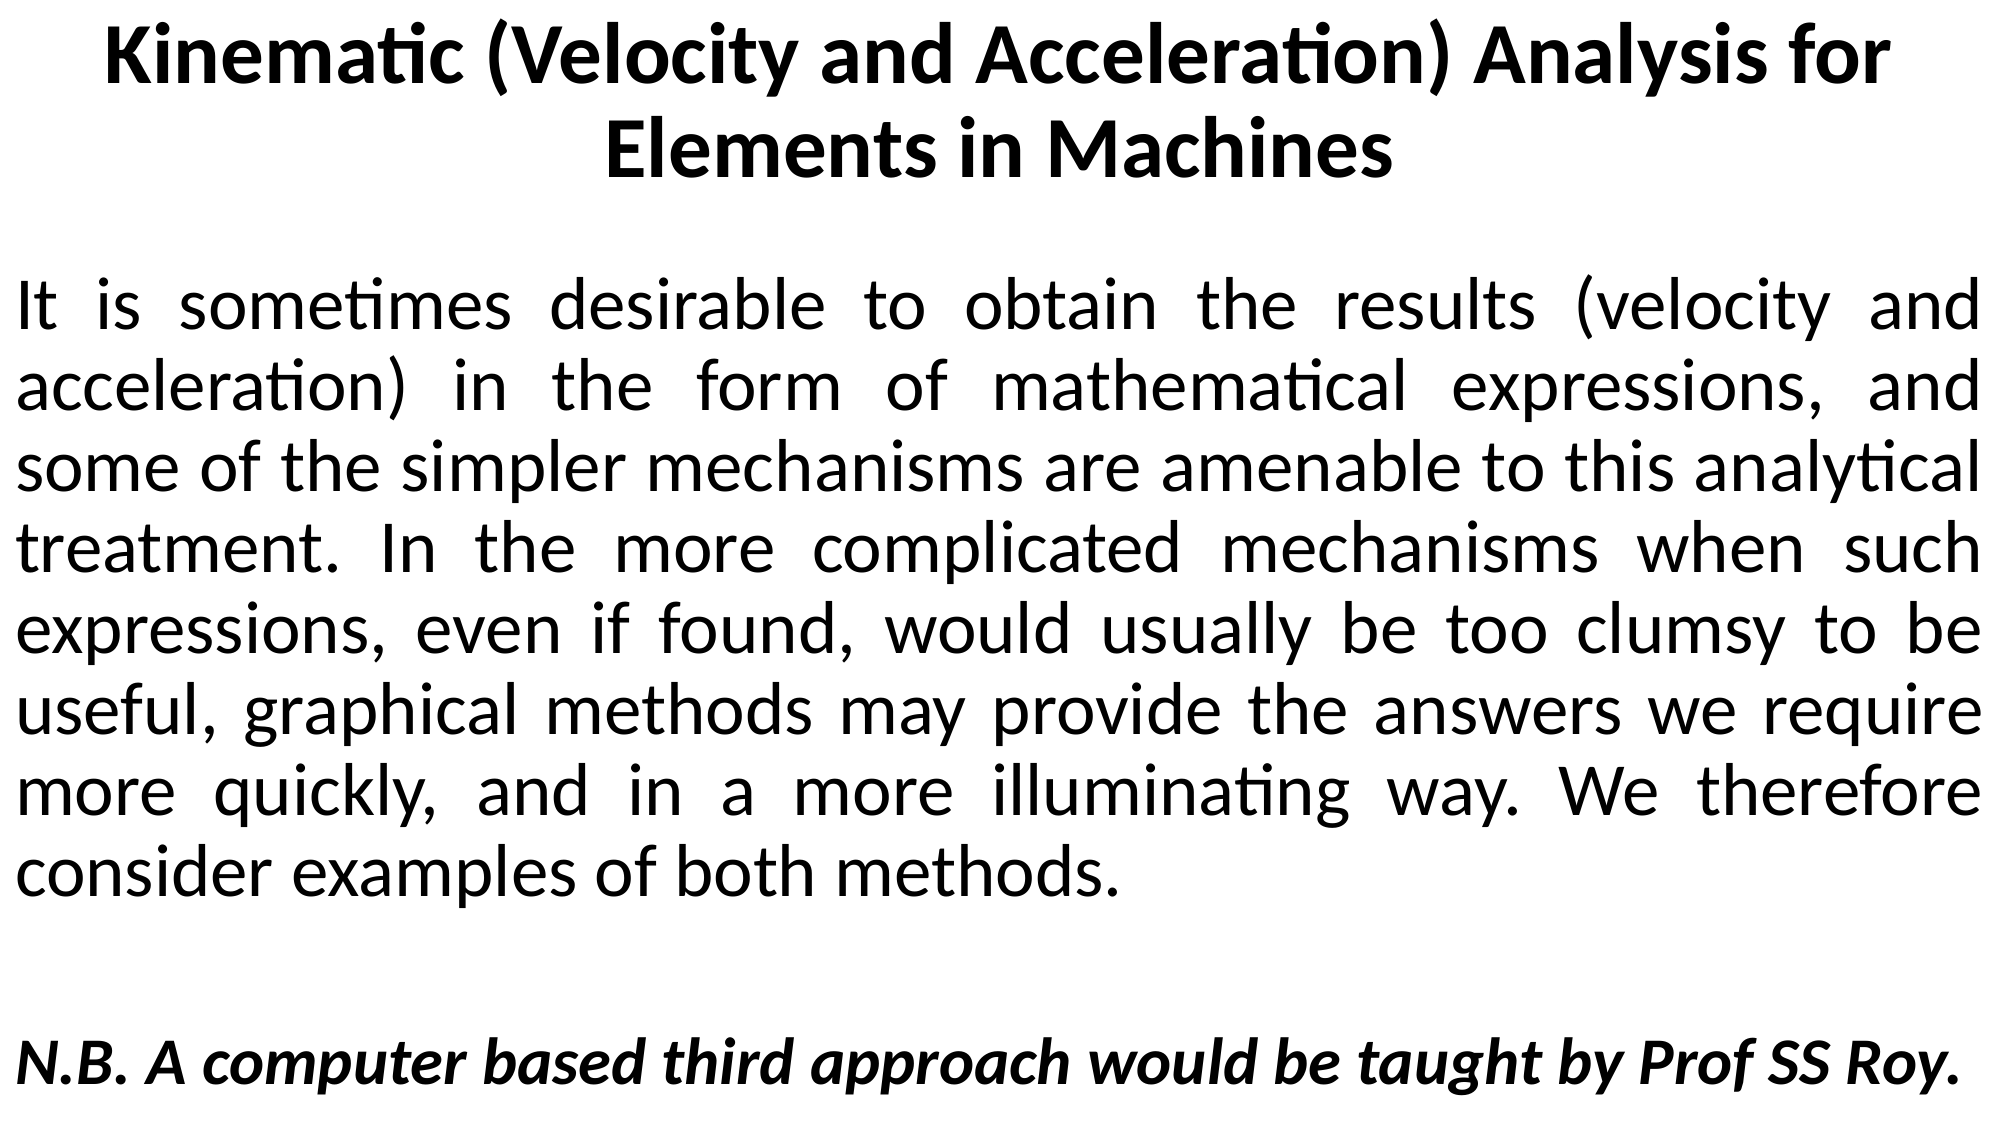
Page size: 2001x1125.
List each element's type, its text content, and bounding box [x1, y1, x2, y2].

title Kinematic (Velocity and Acceleration) Analysis for Elements in Machines [0, 0, 2000, 204]
list It is sometimes desirable to obtain the results (velocity and acceleration) in the form of mathematical expressions, and some of the simpler mechanisms are amenable to this analytical treatment. In the more complicated mechanisms when such expressions, even if found, would usually be too clumsy to be useful, graphical methods may provide the answers we require more quickly, and in a more illuminating way. We therefore consider examples of both methods. N.B. A computer based third approach would be taught by Prof SS Roy. [0, 257, 2000, 1125]
